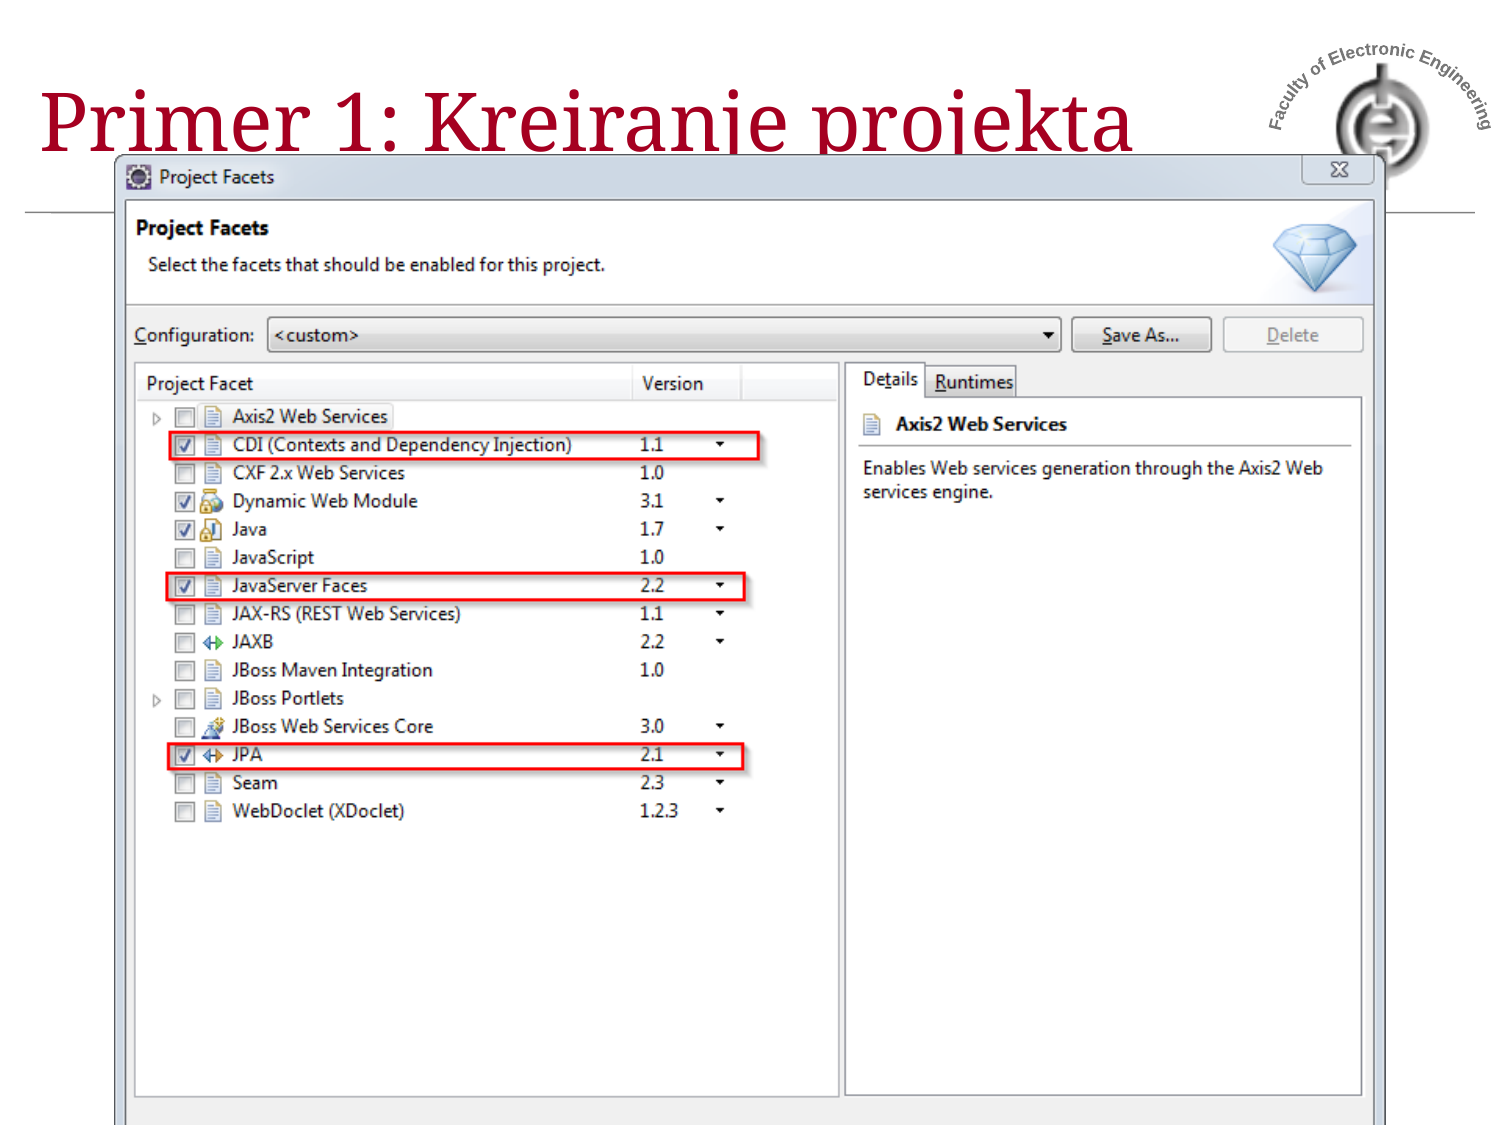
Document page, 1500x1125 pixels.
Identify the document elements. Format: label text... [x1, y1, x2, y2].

picture [114, 49, 1453, 1125]
title Primer 1: Kreiranje projekta [24, 37, 1275, 200]
